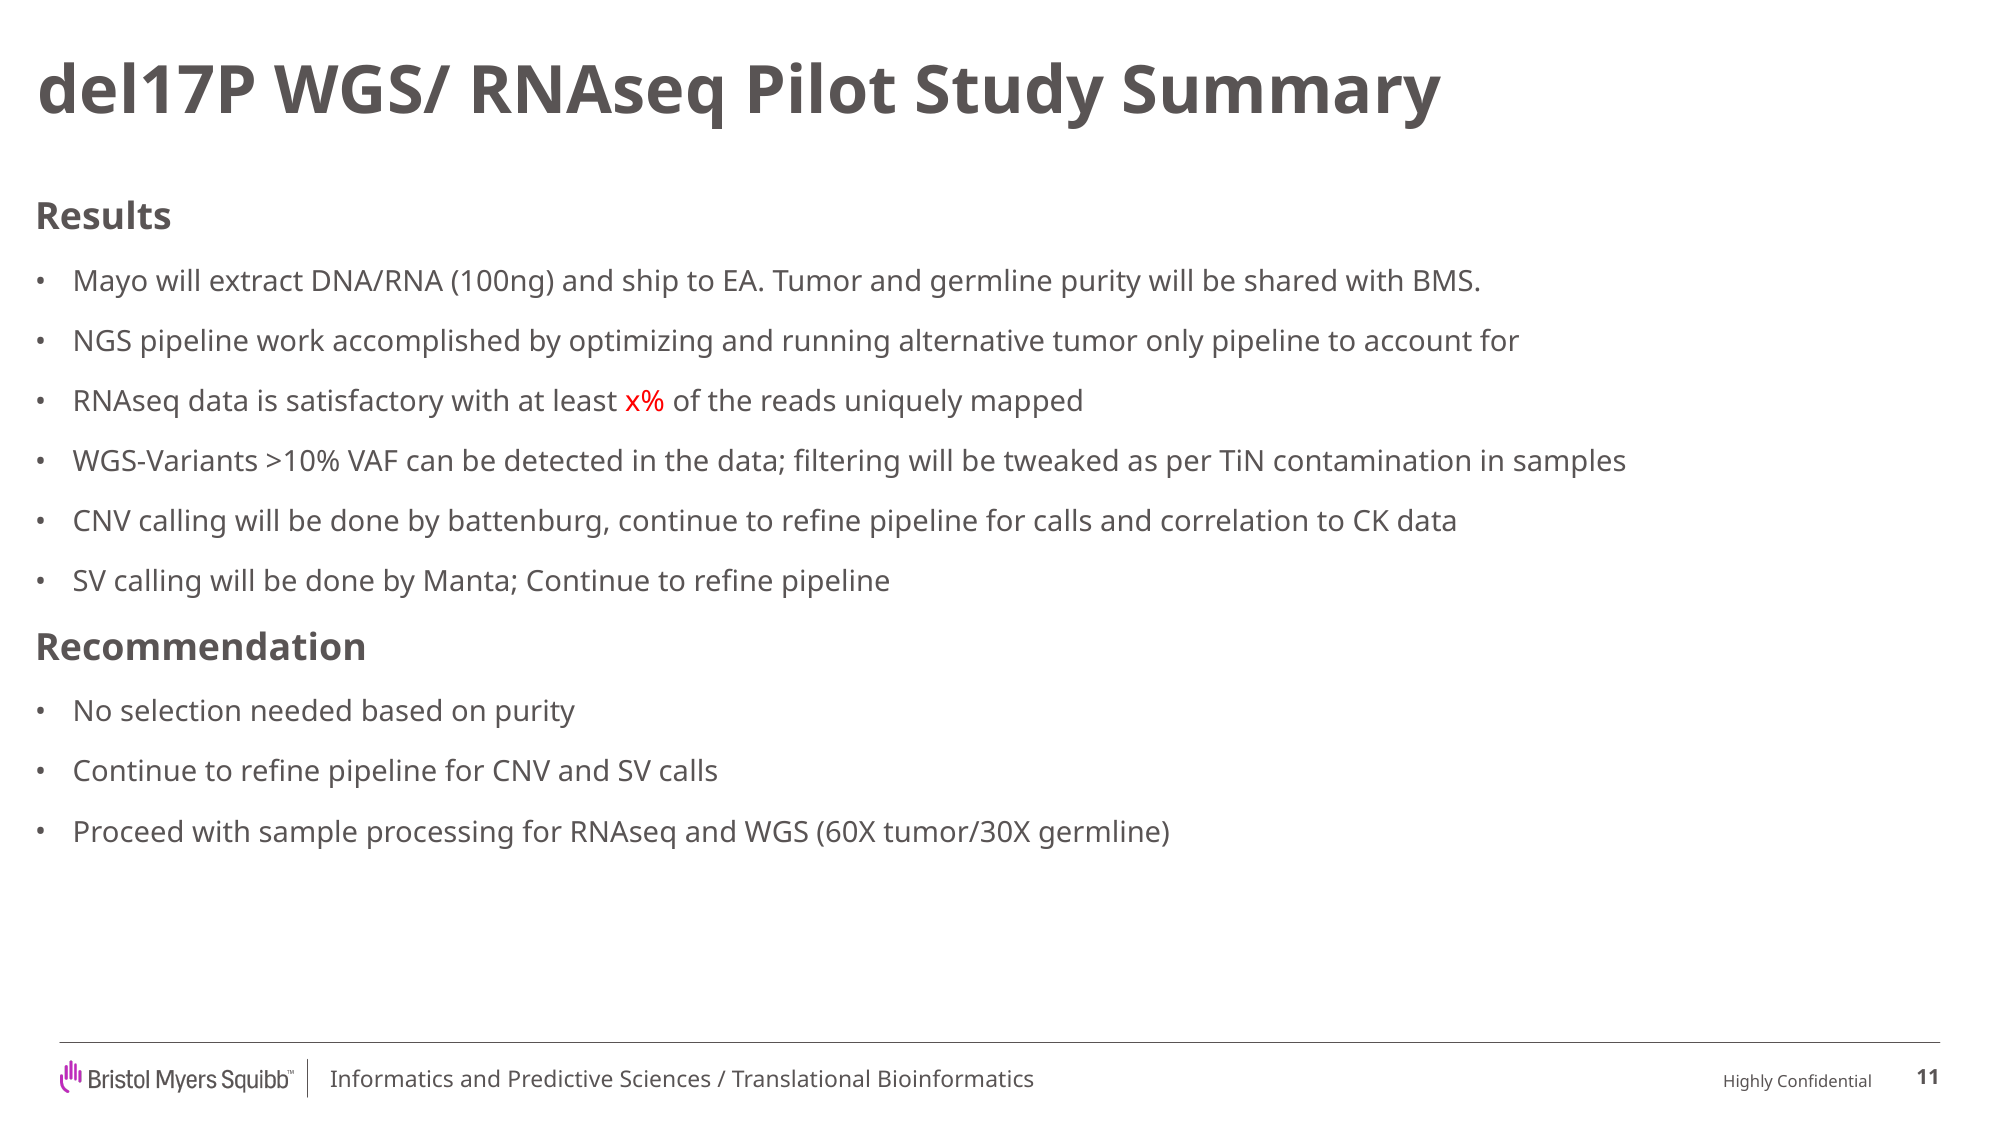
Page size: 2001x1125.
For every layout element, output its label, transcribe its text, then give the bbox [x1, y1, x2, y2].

slide_number 11 [1887, 1054, 1940, 1093]
title del17P WGS/ RNAseq Pilot Study Summary [37, 56, 1918, 192]
list Results Mayo will extract DNA/RNA (100ng) and ship to EA. Tumor and germline purity will be shared with BMS. NGS pipeline work accomplished by optimizing and running alternative tumor only pipeline to account for RNAseq data is satisfactory with at least x% of the reads uniquely mapped WGS-Variants >10% VAF can be detected in the data; filtering will be tweaked as per TiN contamination in samples CNV calling will be done by battenburg, continue to refine pipeline for calls and correlation to CK data SV calling will be done by Manta; Continue to refine pipeline Recommendation No selection needed based on purity Continue to refine pipeline for CNV and SV calls Proceed with sample processing for RNAseq and WGS (60X tumor/30X germline) [35, 192, 1963, 994]
